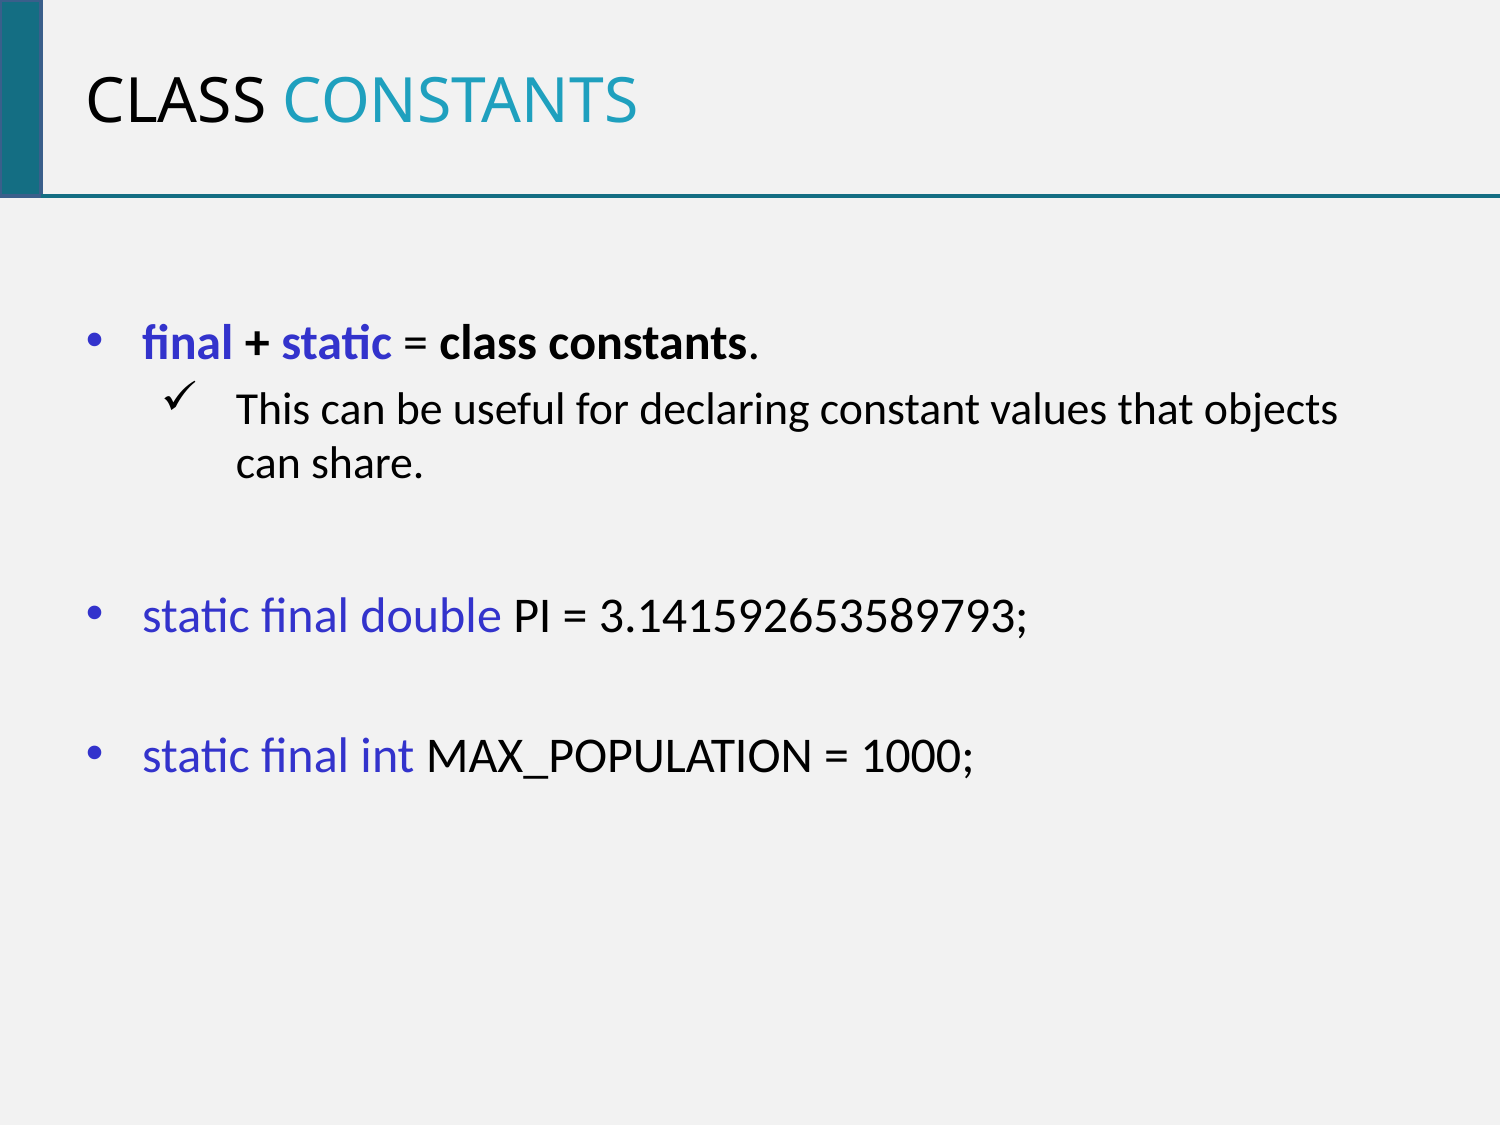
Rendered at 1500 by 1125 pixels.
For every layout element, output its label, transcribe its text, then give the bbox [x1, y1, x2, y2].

text_box [0, 0, 43, 198]
text_box Class constants [70, 0, 1294, 194]
list final + static = class constants. This can be useful for declaring constant values that objects can share. static final double PI = 3.141592653589793; static final int MAX_POPULATION = 1000; [70, 231, 1430, 1088]
